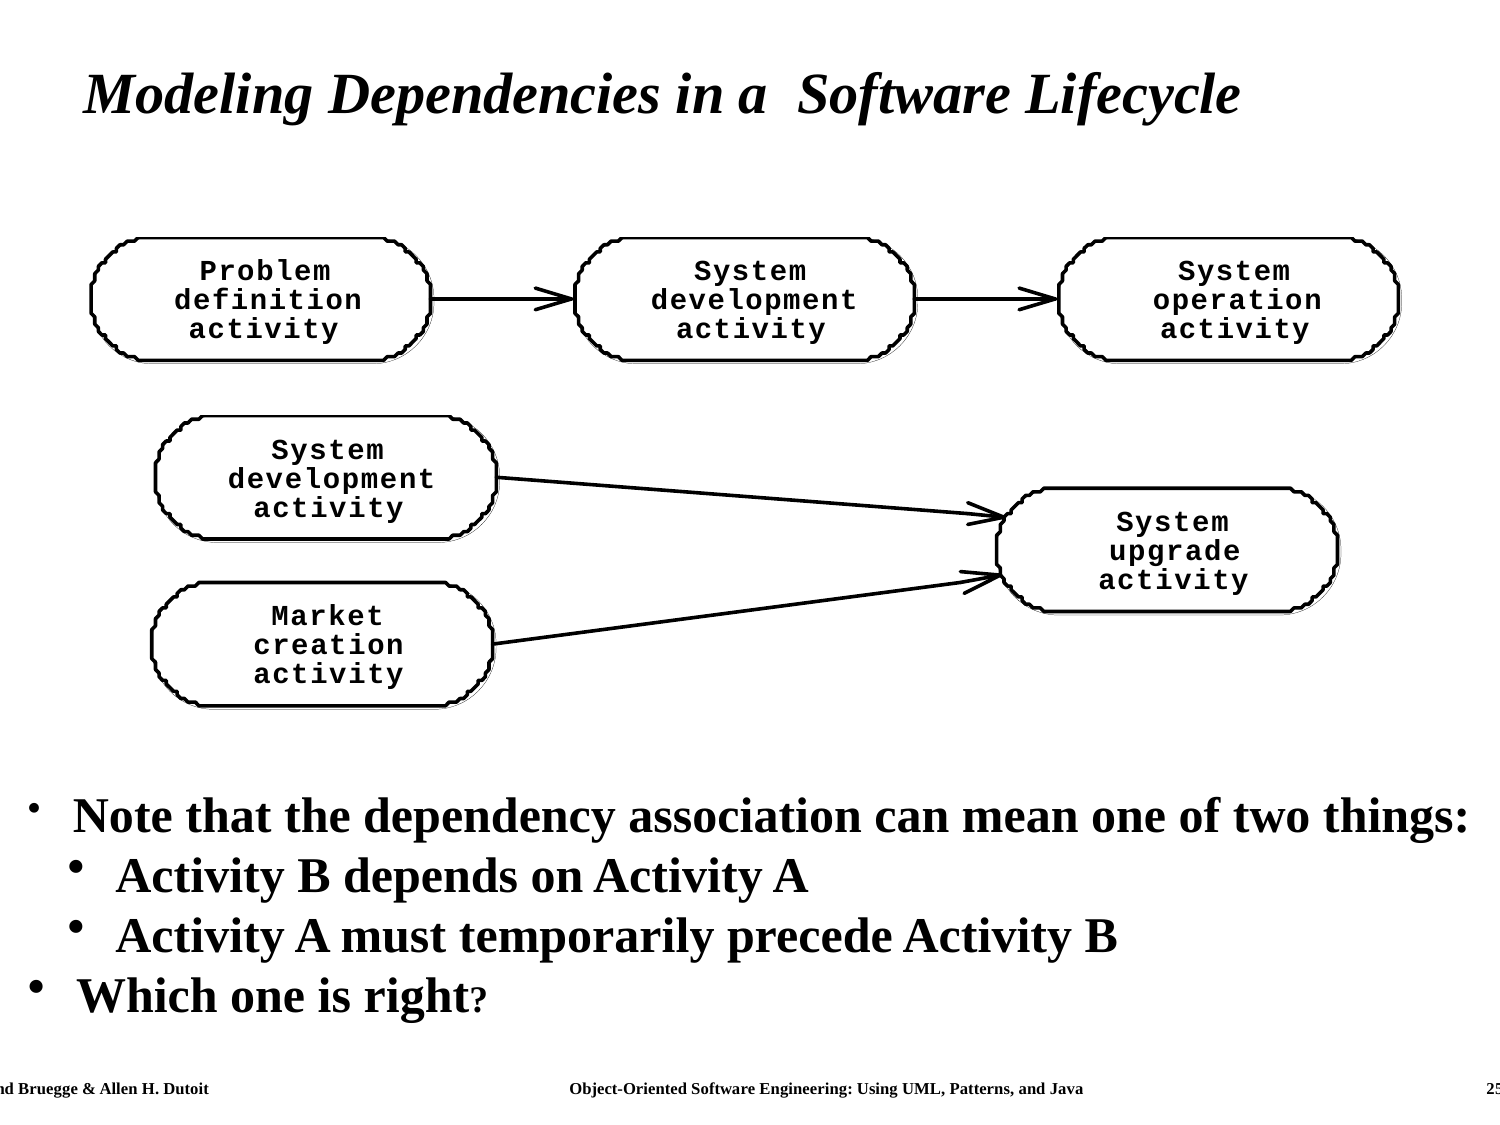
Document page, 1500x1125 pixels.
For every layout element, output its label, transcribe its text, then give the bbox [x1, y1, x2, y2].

title Modeling Dependencies in a Software Lifecycle [68, 36, 1407, 153]
picture [87, 237, 1406, 364]
text_box Note that the dependency association can mean one of two things: Activity B depends on Activity A Activity A must temporarily precede Activity B Which one is right? [13, 774, 1486, 1030]
picture [148, 415, 1345, 710]
